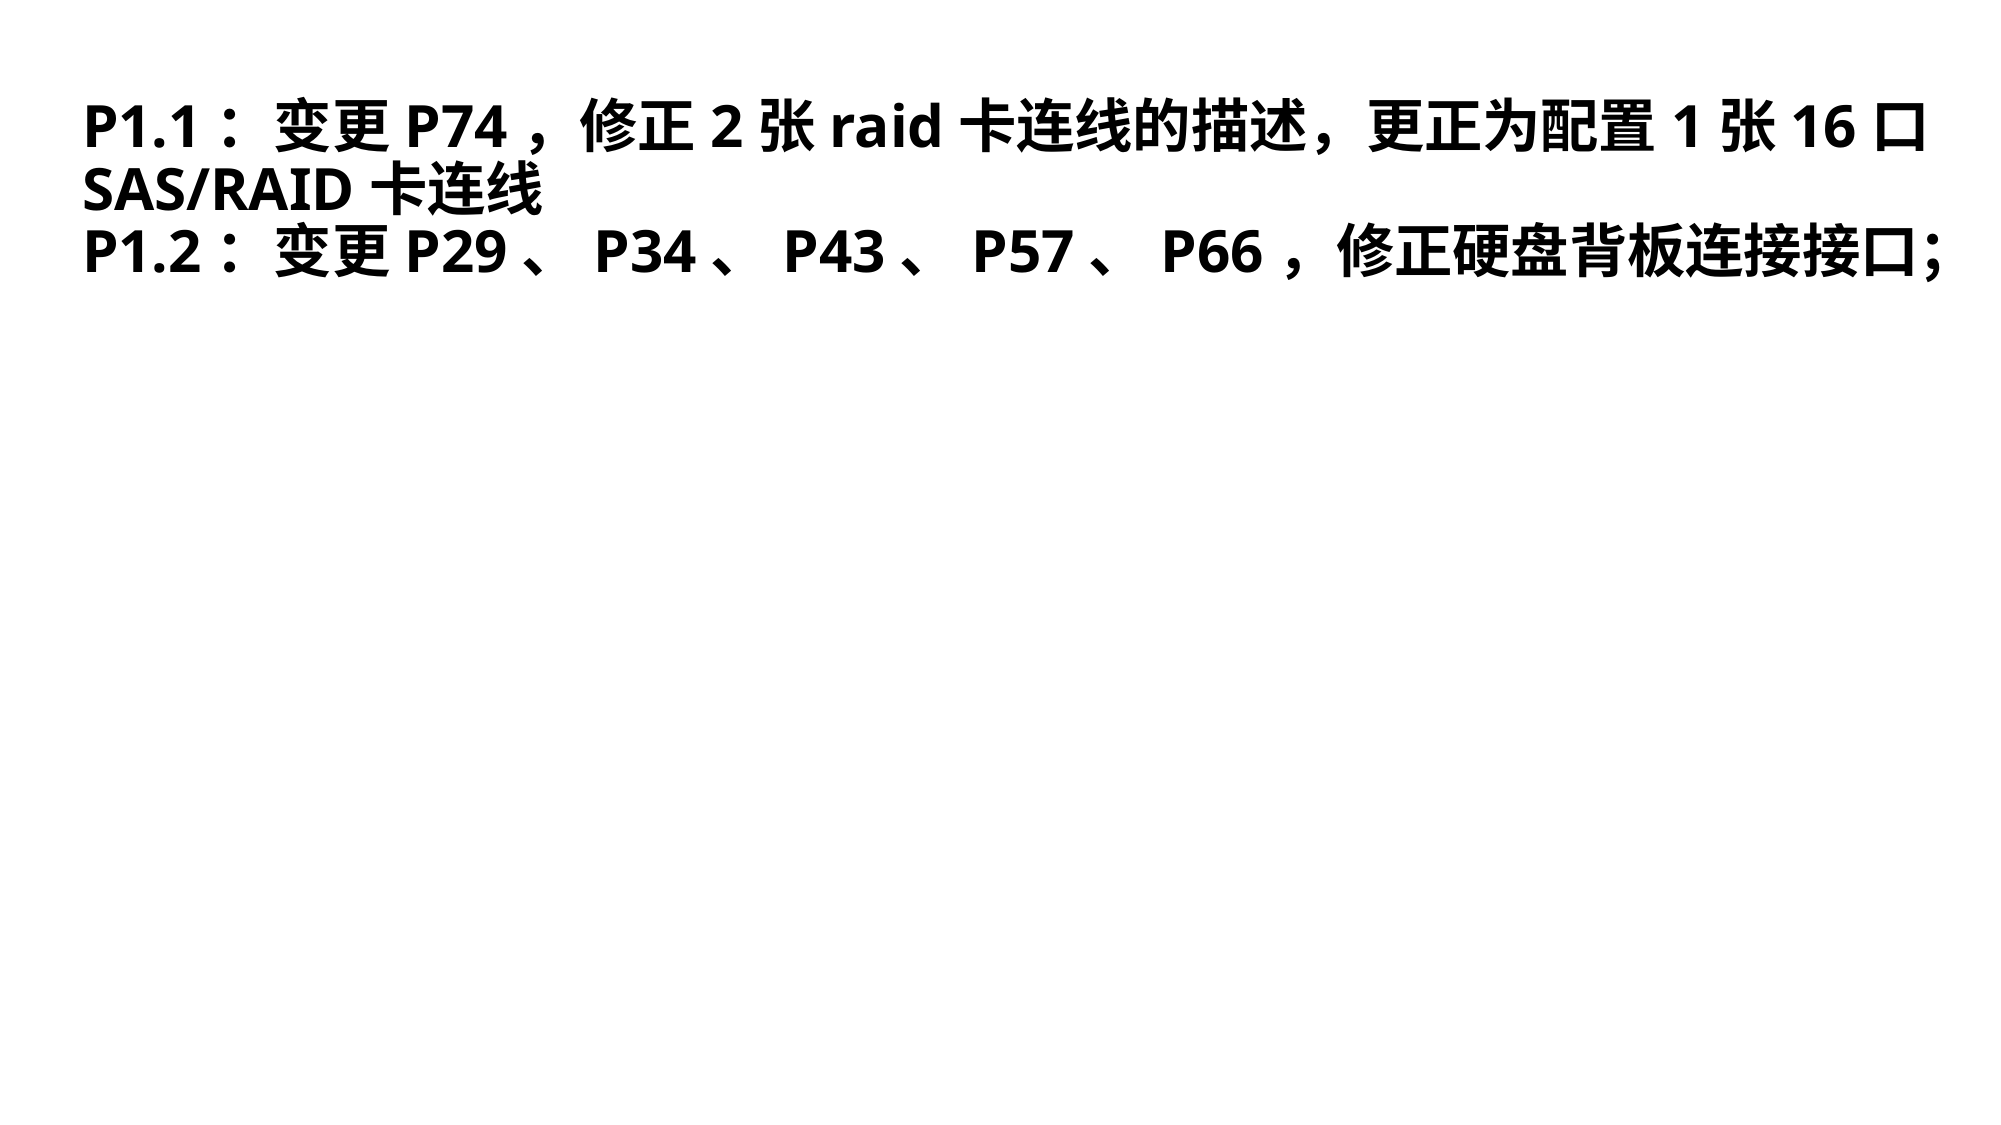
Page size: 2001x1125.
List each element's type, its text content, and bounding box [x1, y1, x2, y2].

title P1.1：变更P74，修正2张raid卡连线的描述，更正为配置1张16口SAS/RAID卡连线 P1.2：变更P29、P34、P43、P57、P66，修正硬盘背板连接接口； [67, 82, 1965, 300]
